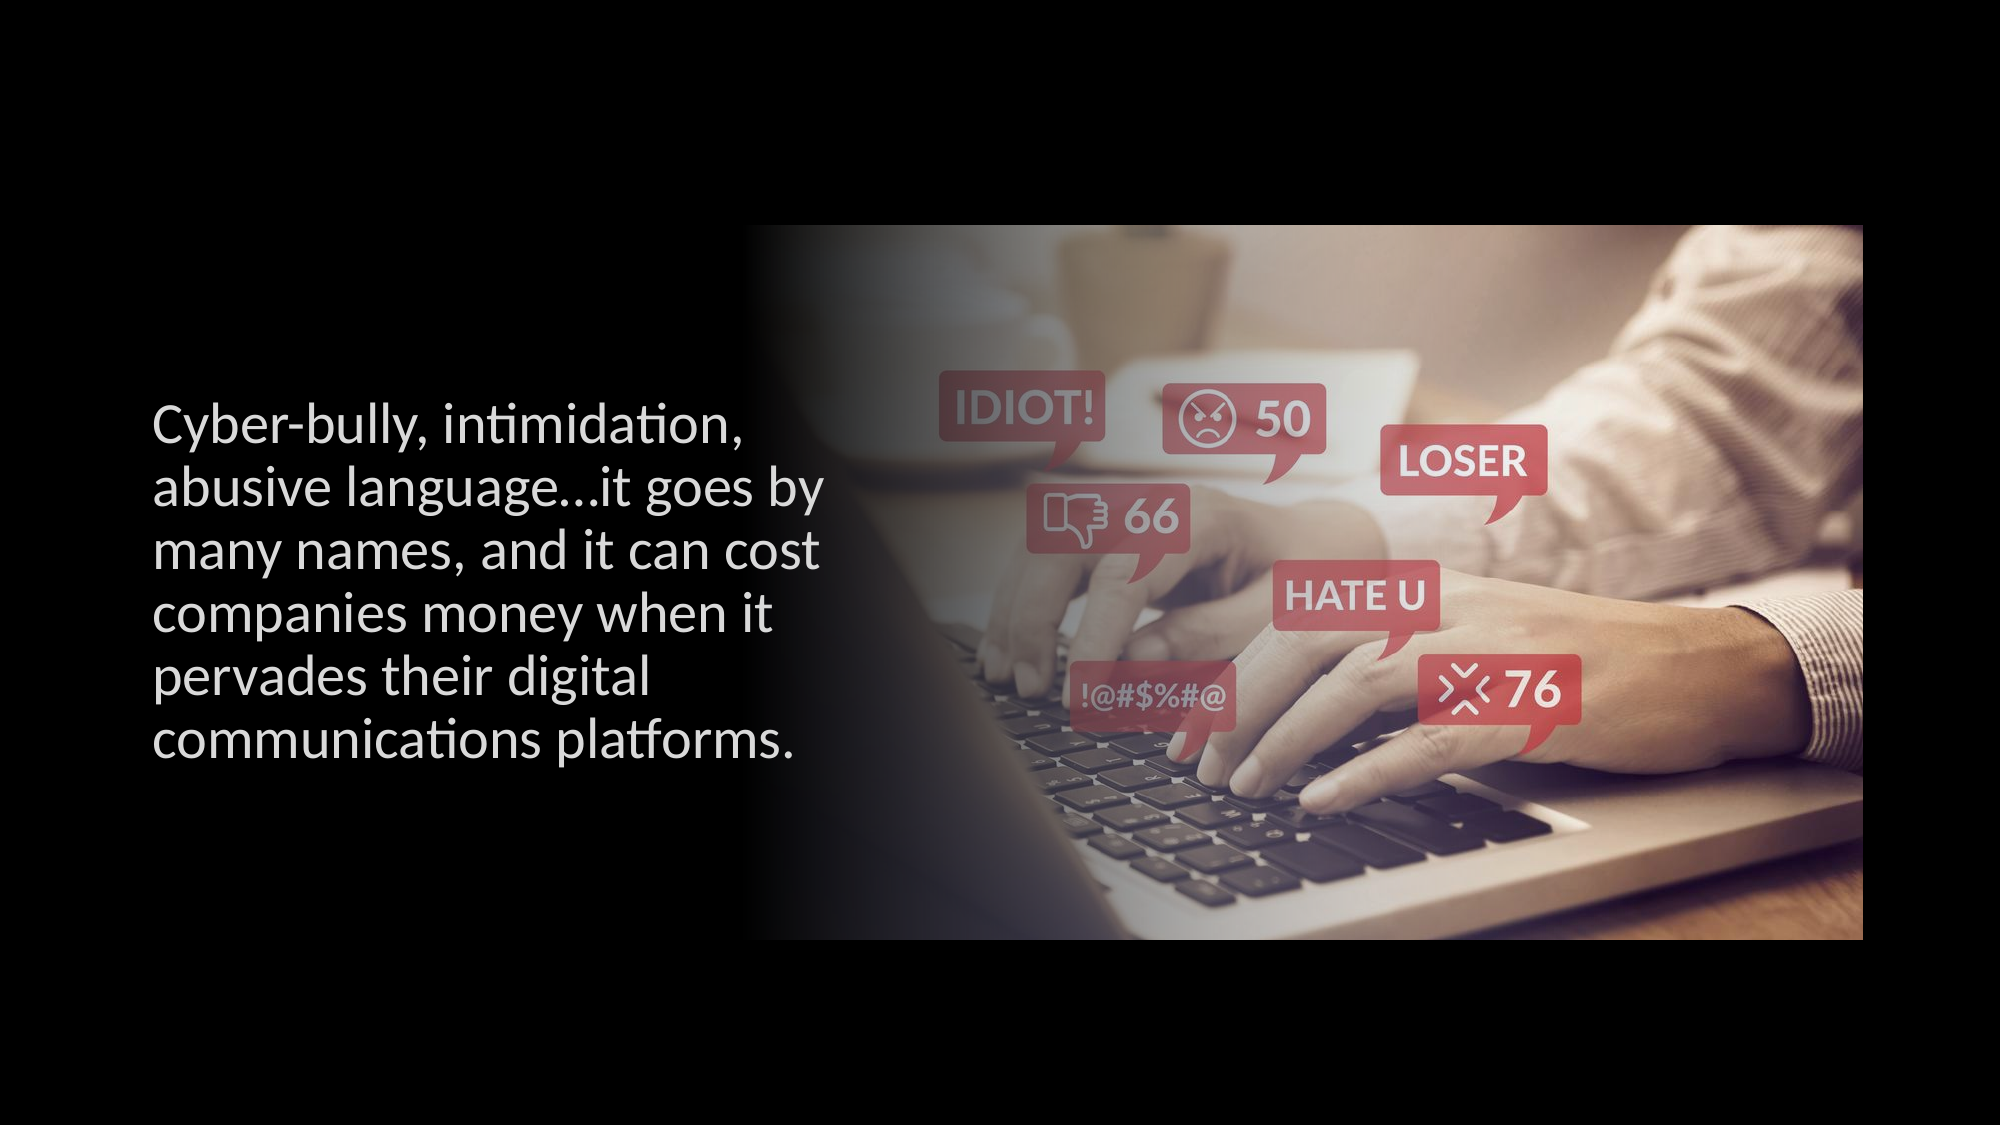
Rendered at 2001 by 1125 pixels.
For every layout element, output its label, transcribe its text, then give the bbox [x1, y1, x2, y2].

list Cyber-bully, intimidation, abusive language…it goes by many names, and it can cost companies money when it pervades their digital communications platforms. [137, 225, 593, 940]
picture [593, 225, 1863, 940]
